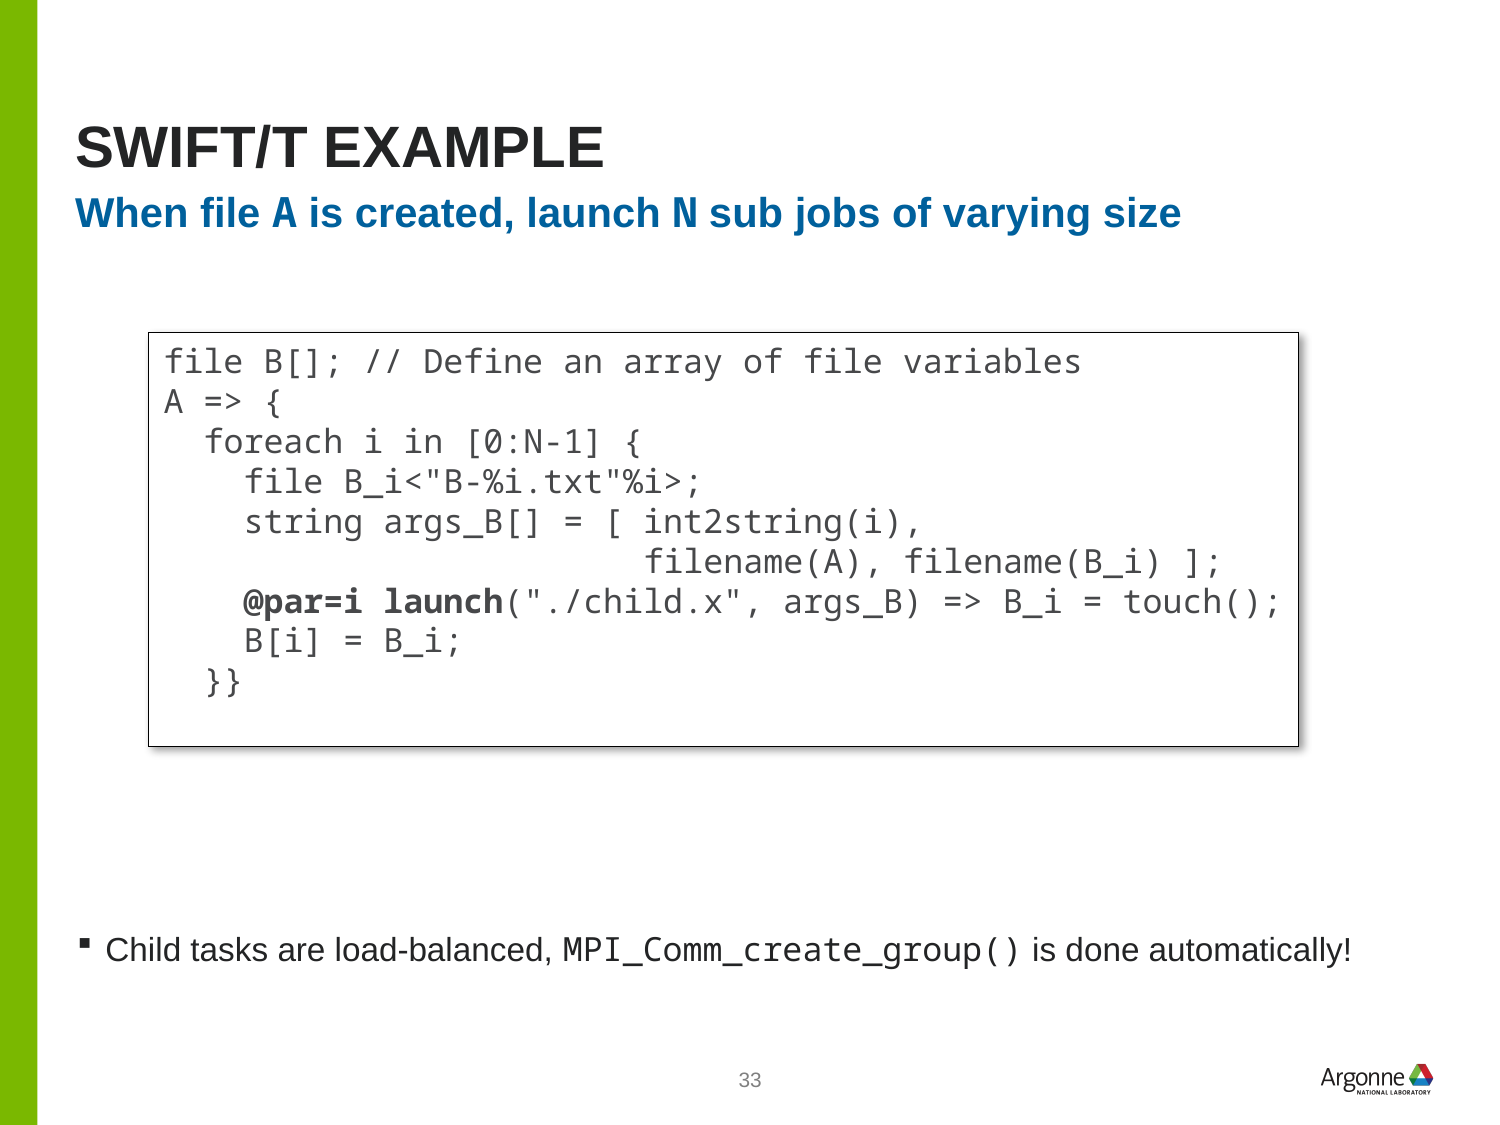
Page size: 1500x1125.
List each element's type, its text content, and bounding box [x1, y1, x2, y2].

slide_number 33 [712, 1061, 788, 1092]
list Child tasks are load-balanced, MPI_Comm_create_group() is done automatically! [77, 927, 1451, 1030]
picture [1315, 1055, 1442, 1102]
text_box file B[]; // Define an array of file variables A => { foreach i in [0:N-1] { file B_i<"B-%i.txt"%i>; string args_B[] = [ int2string(i), filename(A), filename(B_i) ]; @par=i launch("./child.x", args_B) => B_i = touch(); B[i] = B_i; }} [148, 332, 1299, 747]
title Swift/T example [75, 45, 1449, 182]
list When file A is created, launch N sub jobs of varying size [75, 191, 1449, 274]
